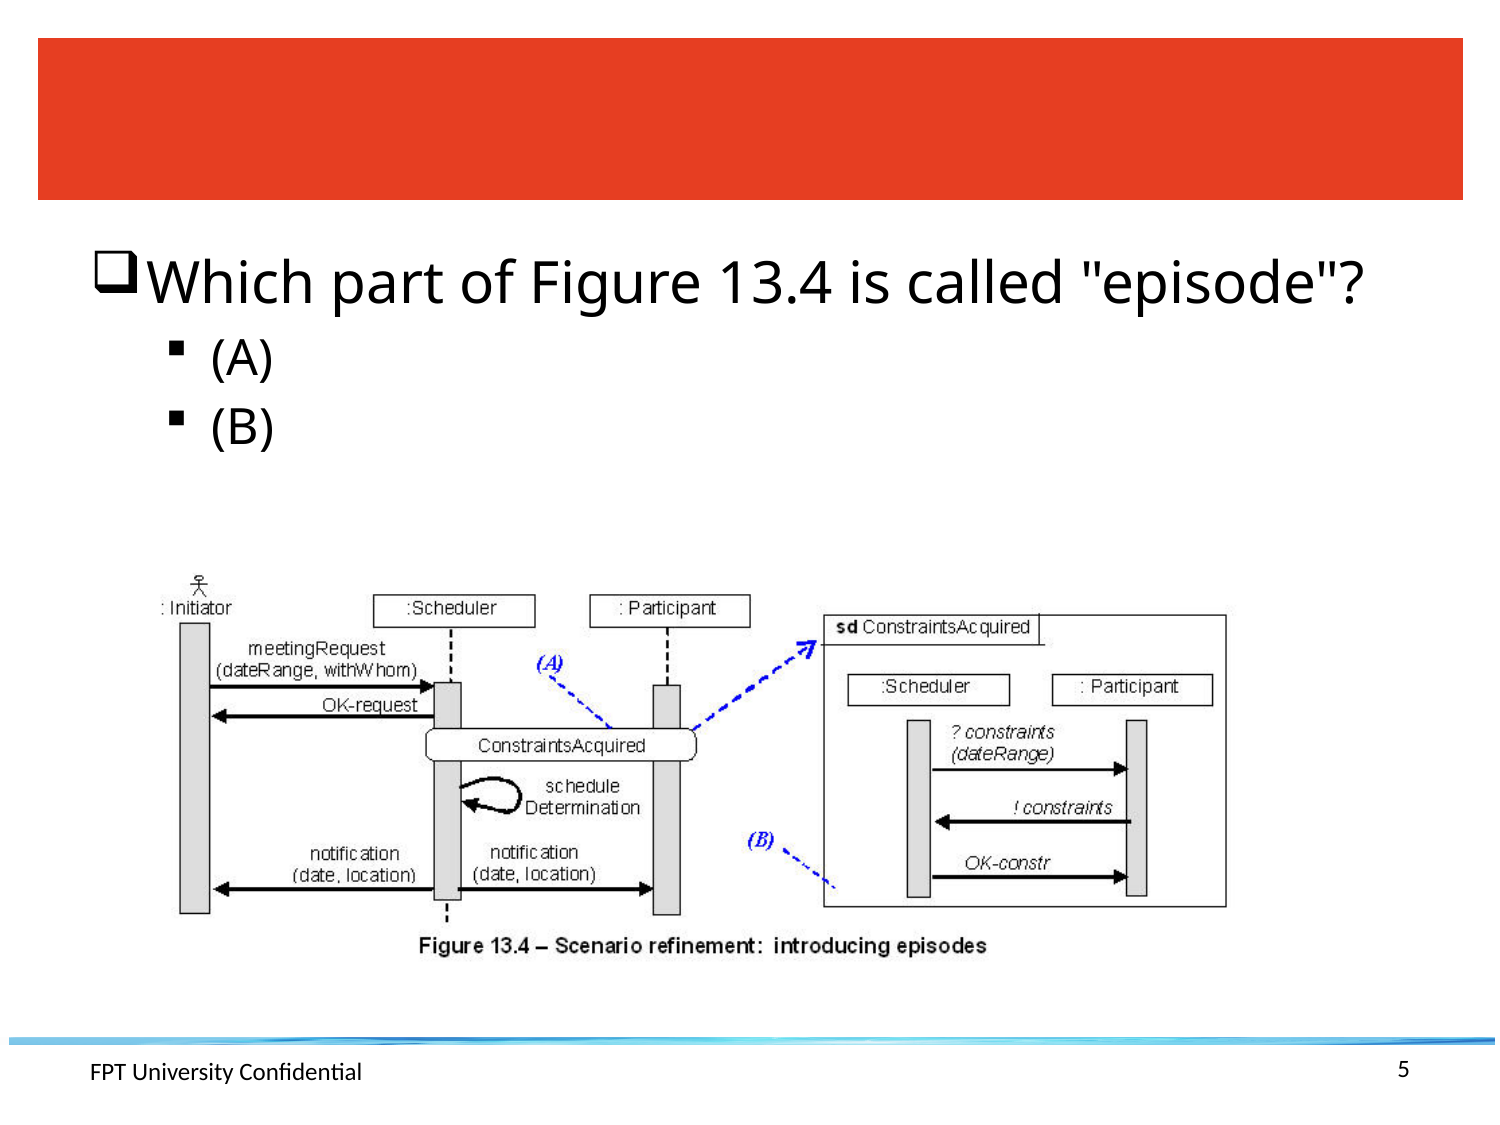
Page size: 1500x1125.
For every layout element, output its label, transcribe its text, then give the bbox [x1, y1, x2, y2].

picture [0, 1037, 1500, 1045]
list Which part of Figure 13.4 is called "episode"? (A) (B) [75, 237, 1425, 1005]
picture [149, 562, 1243, 971]
